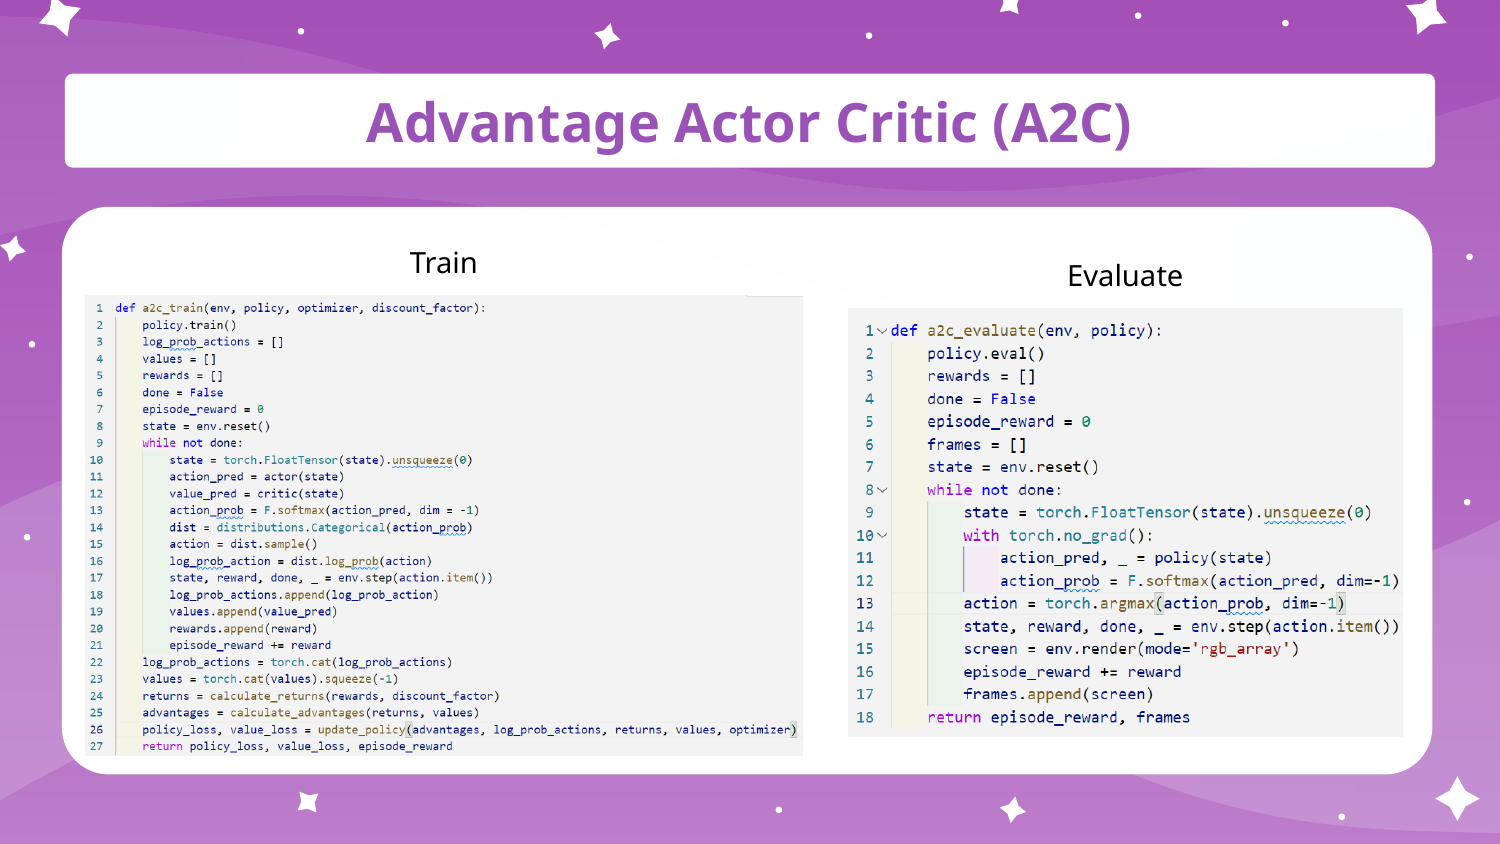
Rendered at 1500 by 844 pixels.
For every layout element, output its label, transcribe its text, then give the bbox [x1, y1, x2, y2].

picture [85, 294, 803, 757]
text_box Evaluate [795, 242, 1455, 308]
text_box Train [114, 229, 774, 293]
title Advantage Actor Critic (A2C) [117, 72, 1383, 167]
picture [848, 308, 1403, 737]
